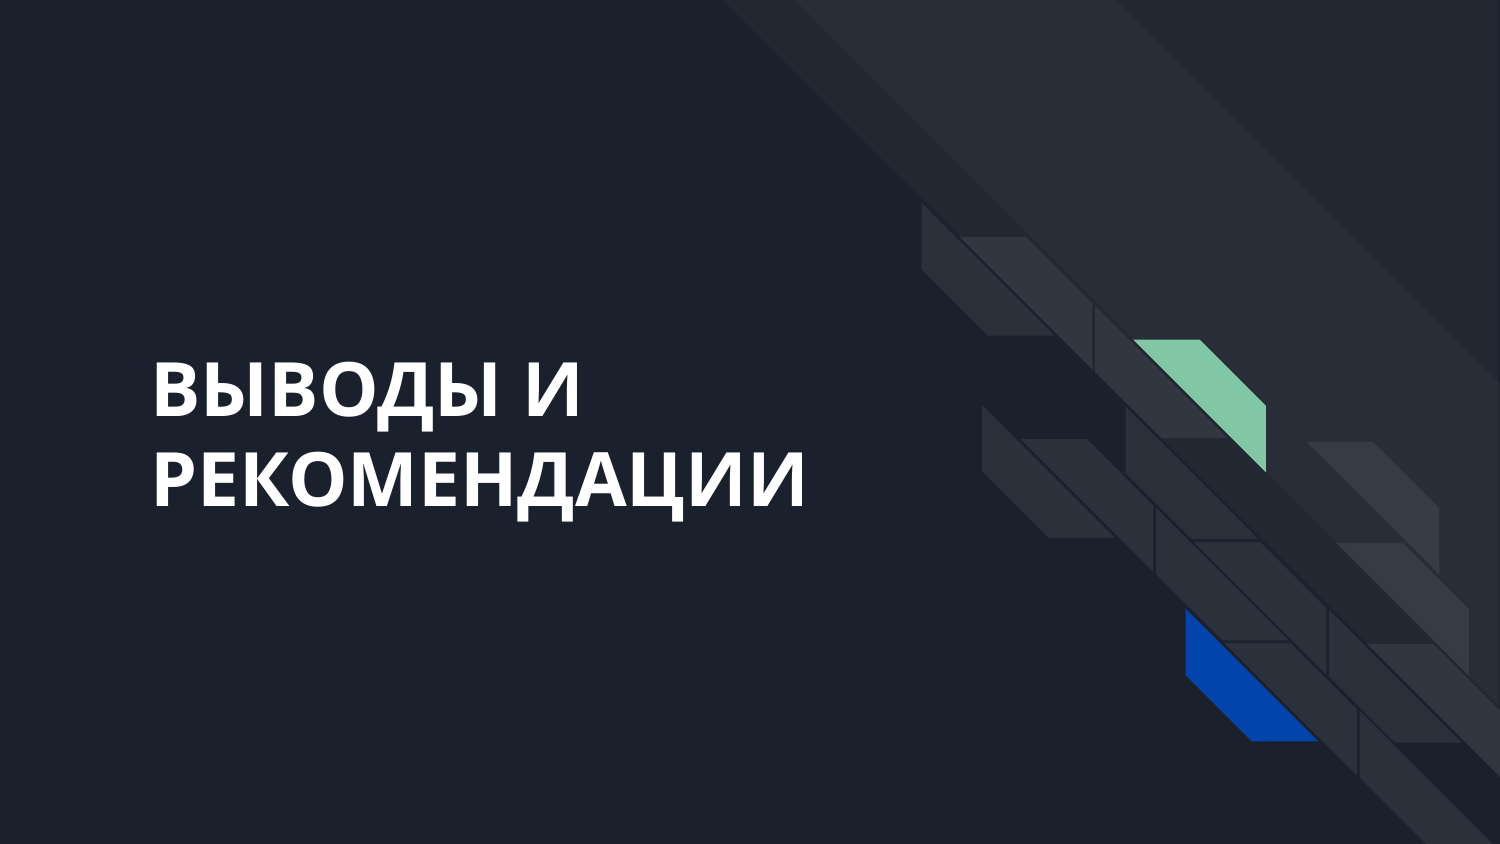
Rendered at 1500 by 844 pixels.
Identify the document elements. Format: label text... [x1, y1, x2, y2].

title ВЫВОДЫ И РЕКОМЕНДАЦИИ [135, 142, 888, 720]
